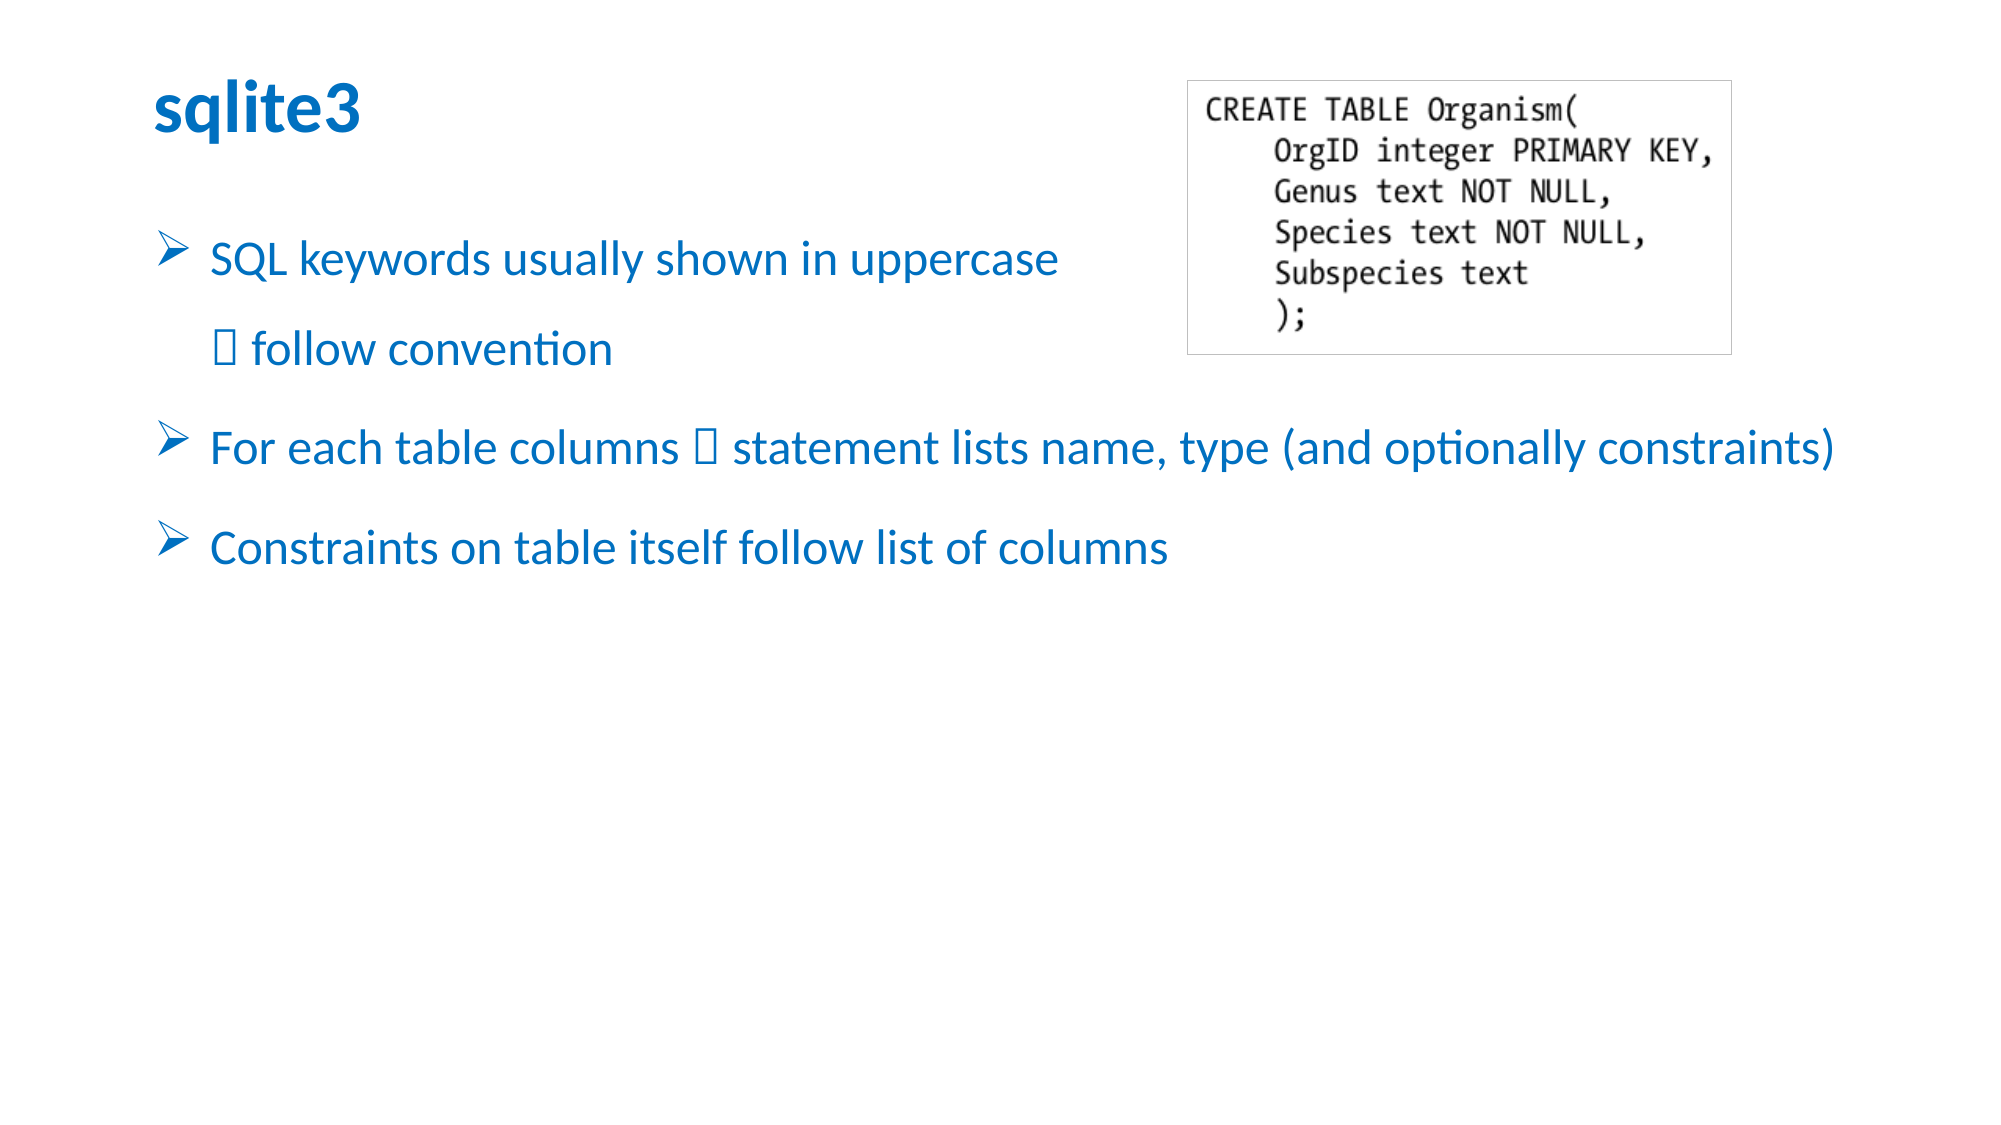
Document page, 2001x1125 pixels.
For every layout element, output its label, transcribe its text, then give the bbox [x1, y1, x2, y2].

list SQL keywords usually shown in uppercase  follow convention For each table columns  statement lists name, type (and optionally constraints) Constraints on table itself follow list of columns [138, 187, 1888, 902]
title sqlite3 [138, 0, 1864, 187]
picture [1187, 80, 1732, 355]
